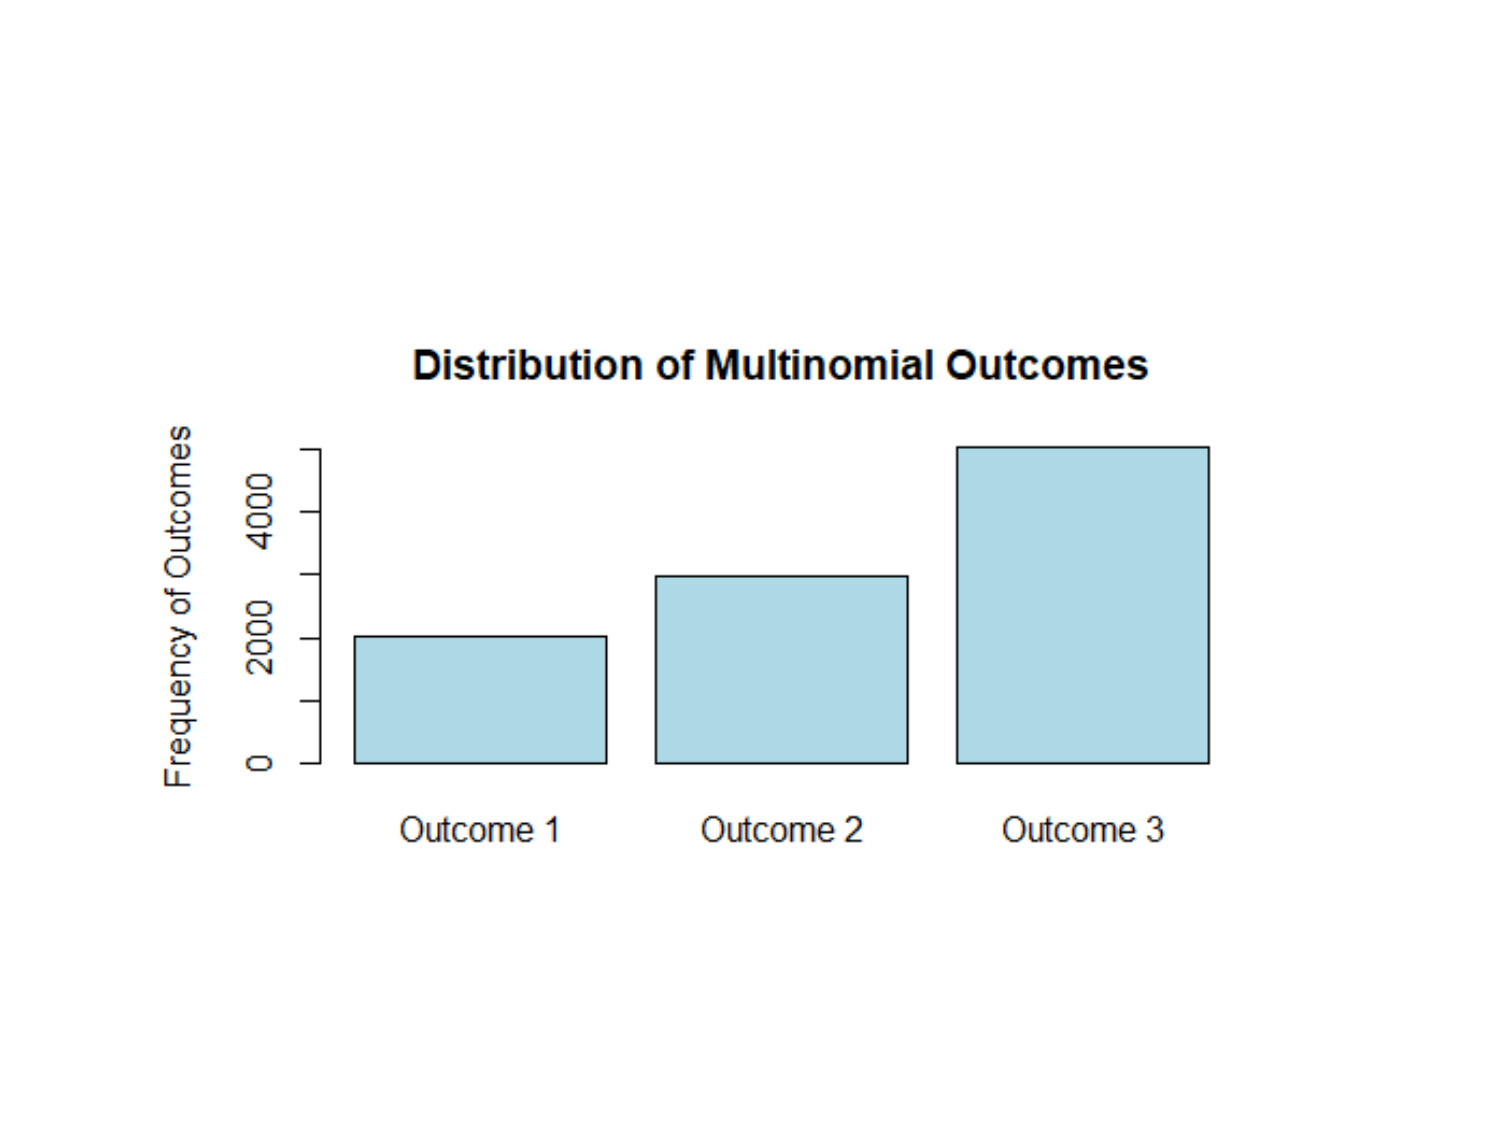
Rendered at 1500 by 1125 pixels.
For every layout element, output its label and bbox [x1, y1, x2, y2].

list [152, 279, 1331, 979]
